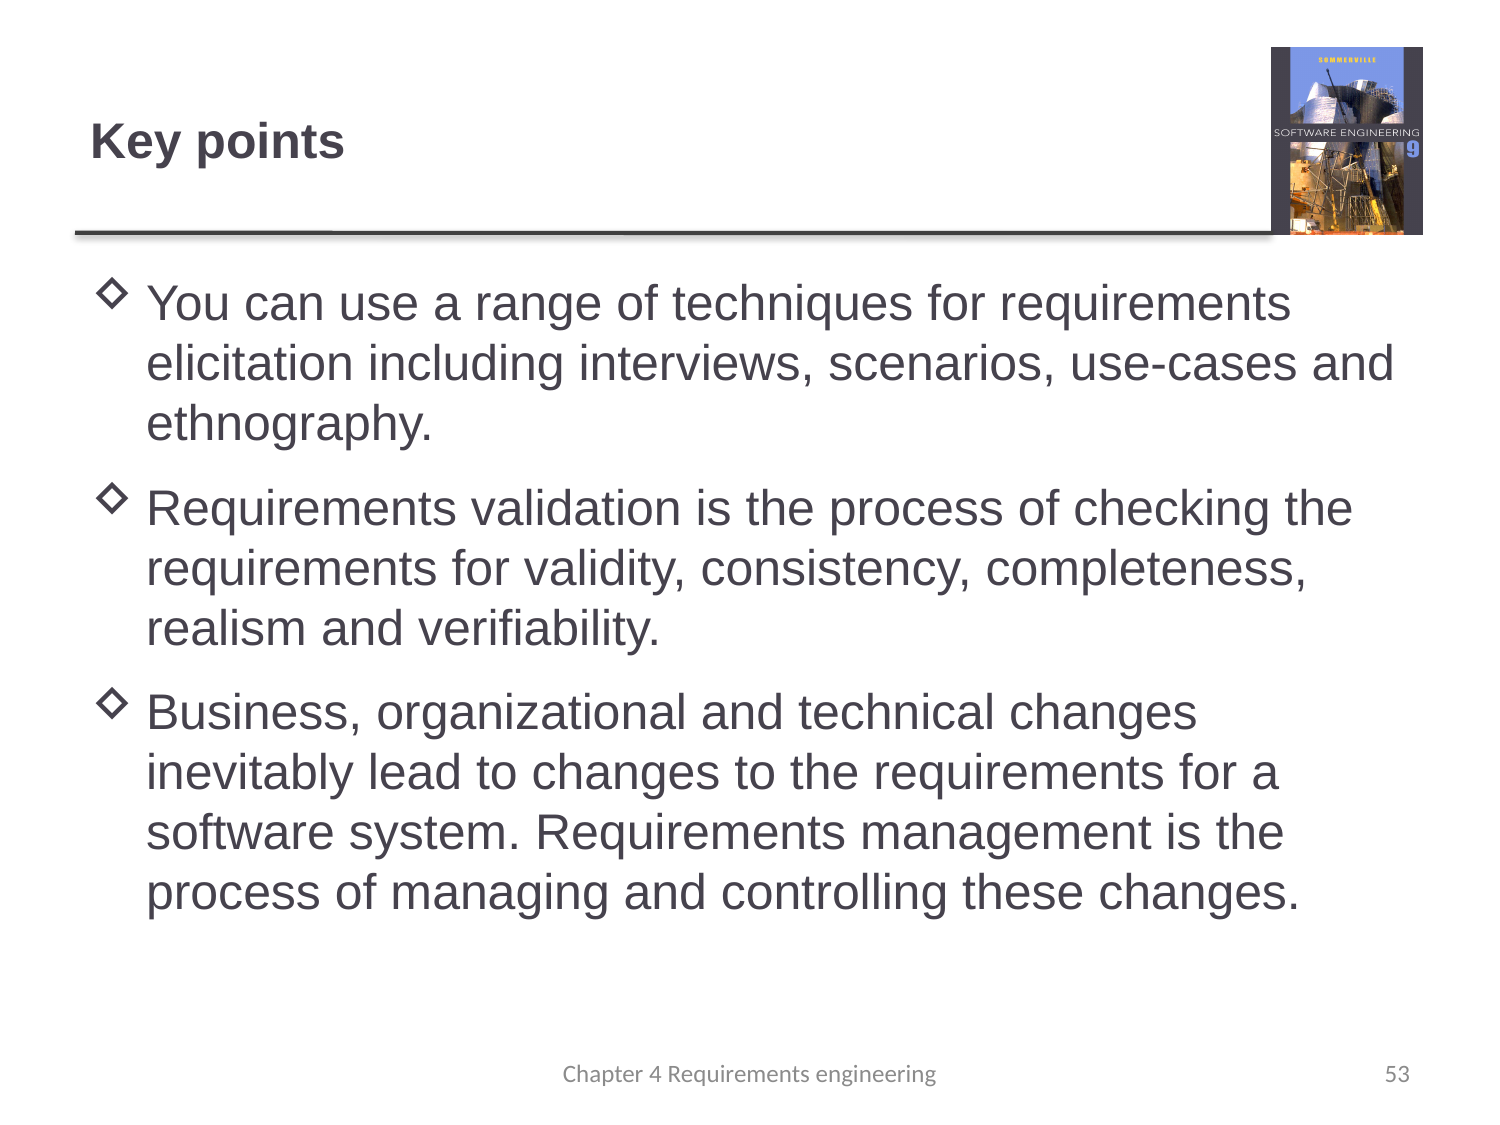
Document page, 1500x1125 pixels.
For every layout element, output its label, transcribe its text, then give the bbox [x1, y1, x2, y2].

footer Chapter 4 Requirements engineering [512, 1042, 988, 1103]
list You can use a range of techniques for requirements elicitation including interviews, scenarios, use-cases and ethnography. Requirements validation is the process of checking the requirements for validity, consistency, completeness, realism and verifiability. Business, organizational and technical changes inevitably lead to changes to the requirements for a software system. Requirements management is the process of managing and controlling these changes. [75, 262, 1425, 1005]
picture [1272, 47, 1423, 235]
slide_number 53 [1074, 1042, 1425, 1103]
title Key points [74, 44, 1272, 233]
